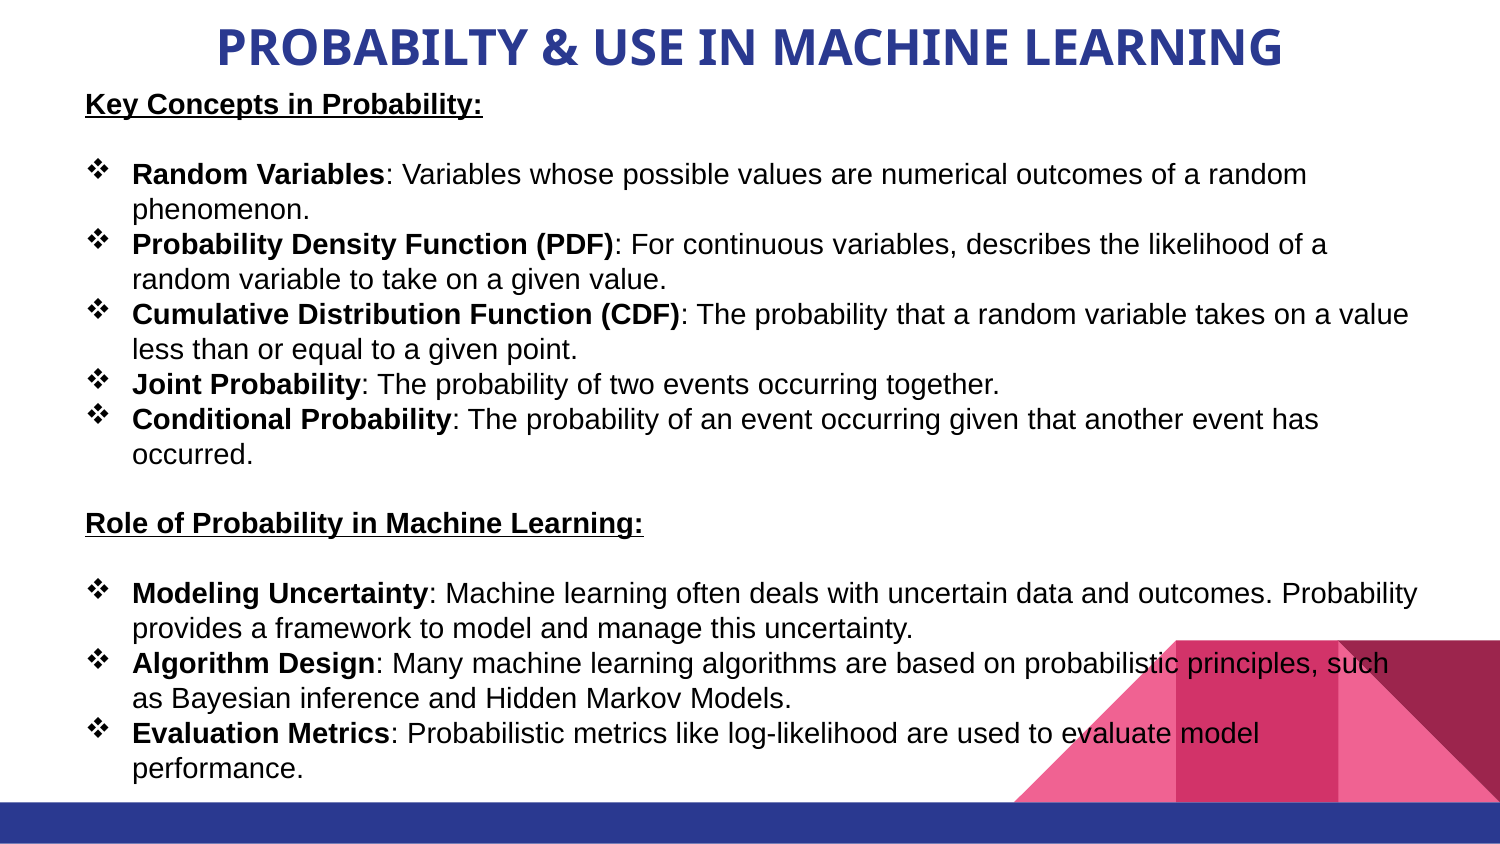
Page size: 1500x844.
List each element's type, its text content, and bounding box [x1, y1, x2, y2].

title PROBABILTY & USE IN MACHINE LEARNING [0, 0, 1500, 87]
text_box Key Concepts in Probability: Random Variables: Variables whose possible values are numerical outcomes of a random phenomenon. Probability Density Function (PDF): For continuous variables, describes the likelihood of a random variable to take on a given value. Cumulative Distribution Function (CDF): The probability that a random variable takes on a value less than or equal to a given point. Joint Probability: The probability of two events occurring together. Conditional Probability: The probability of an event occurring given that another event has occurred. Role of Probability in Machine Learning: Modeling Uncertainty: Machine learning often deals with uncertain data and outcomes. Probability provides a framework to model and manage this uncertainty. Algorithm Design: Many machine learning algorithms are based on probabilistic principles, such as Bayesian inference and Hidden Markov Models. Evaluation Metrics: Probabilistic metrics like log-likelihood are used to evaluate model performance. [70, 77, 1444, 792]
